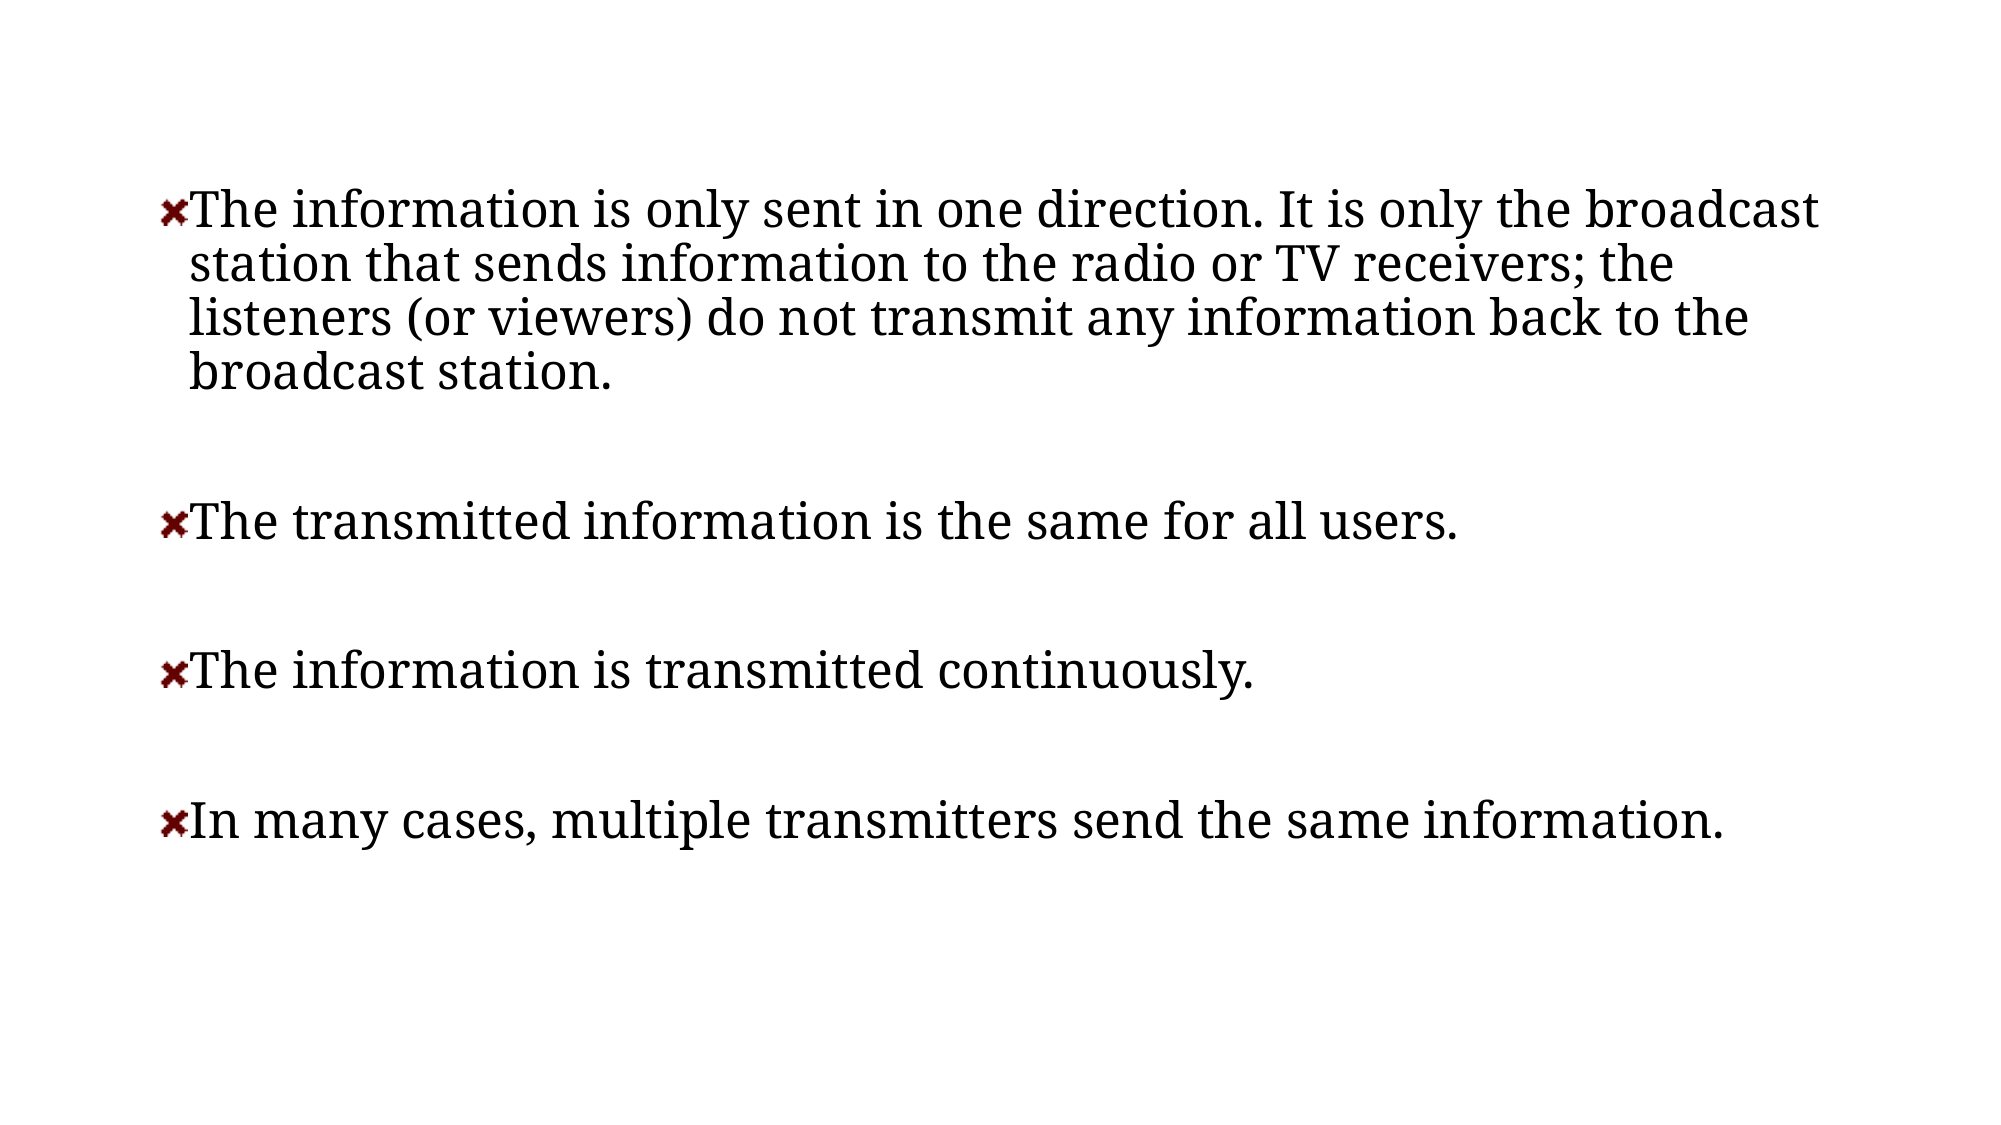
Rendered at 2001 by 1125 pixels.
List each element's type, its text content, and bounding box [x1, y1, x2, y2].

picture [152, 652, 188, 688]
picture [152, 801, 188, 837]
picture [152, 190, 188, 226]
picture [152, 502, 188, 538]
list The information is only sent in one direction. It is only the broadcast station that sends information to the radio or TV receivers; the listeners (or viewers) do not transmit any information back to the broadcast station. The transmitted information is the same for all users. The information is transmitted continuously. In many cases, multiple transmitters send the same information. [137, 176, 1863, 1014]
